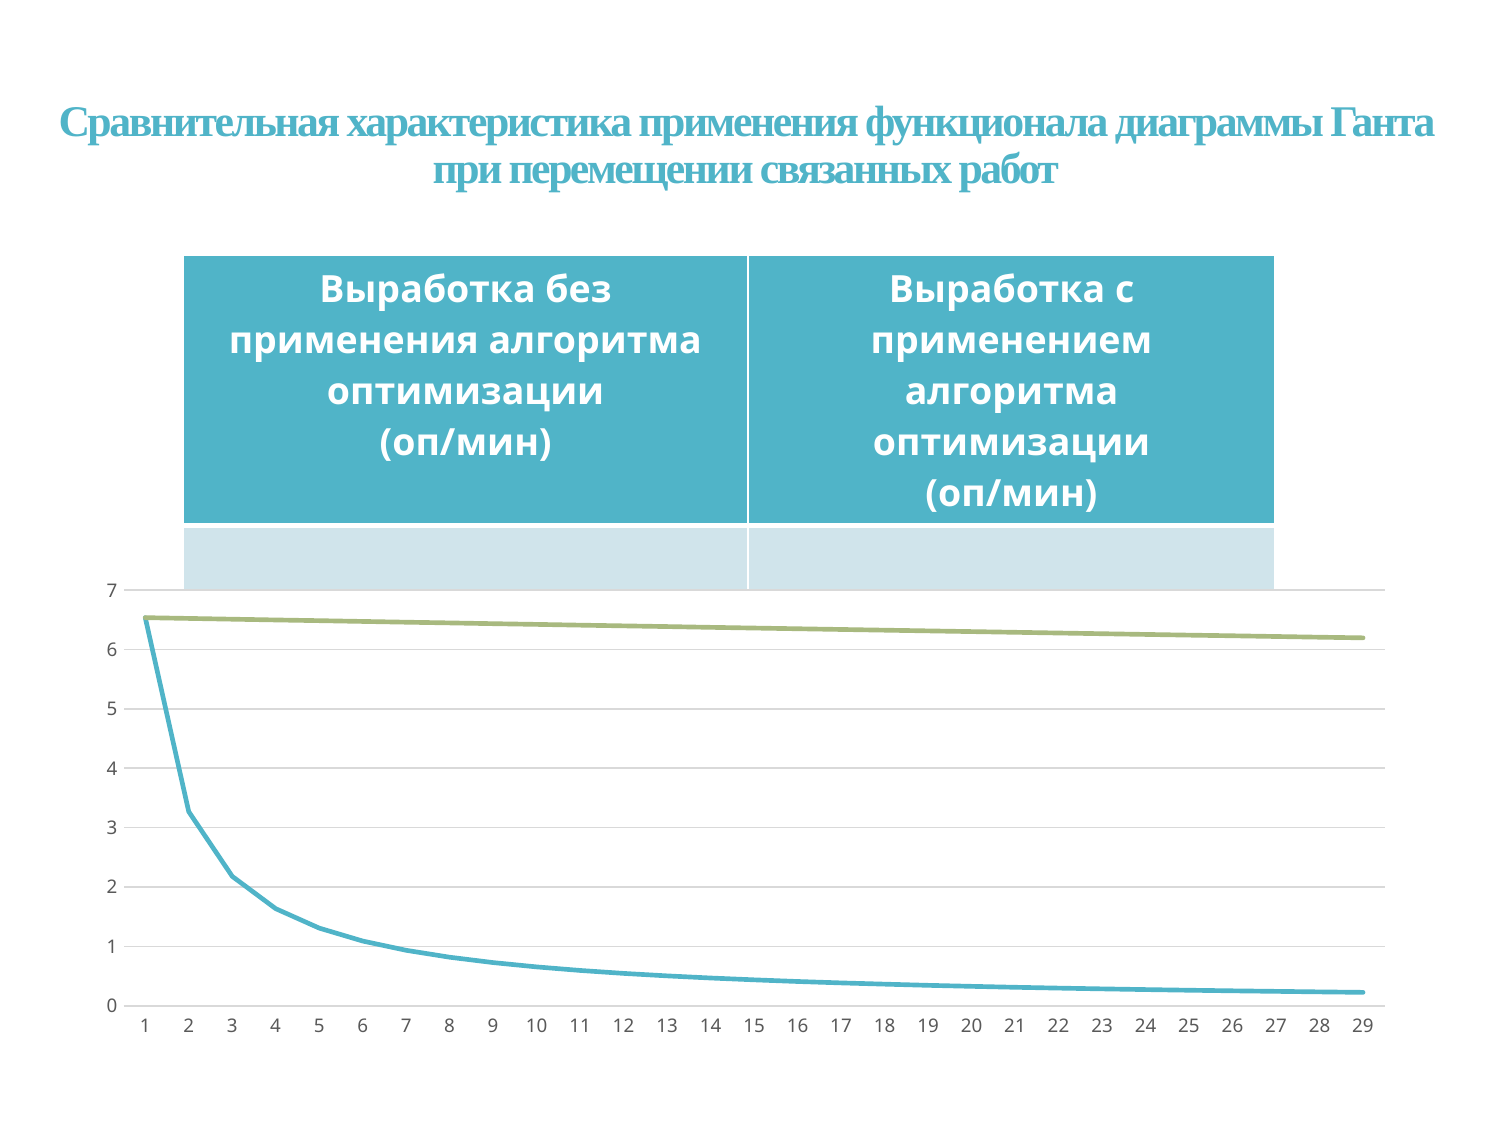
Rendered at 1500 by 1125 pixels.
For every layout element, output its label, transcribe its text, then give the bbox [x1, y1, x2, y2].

chart [79, 567, 1412, 1049]
title Сравнительная характеристика применения функционала диаграммы Ганта при перемещении связанных работ [29, 90, 1463, 201]
